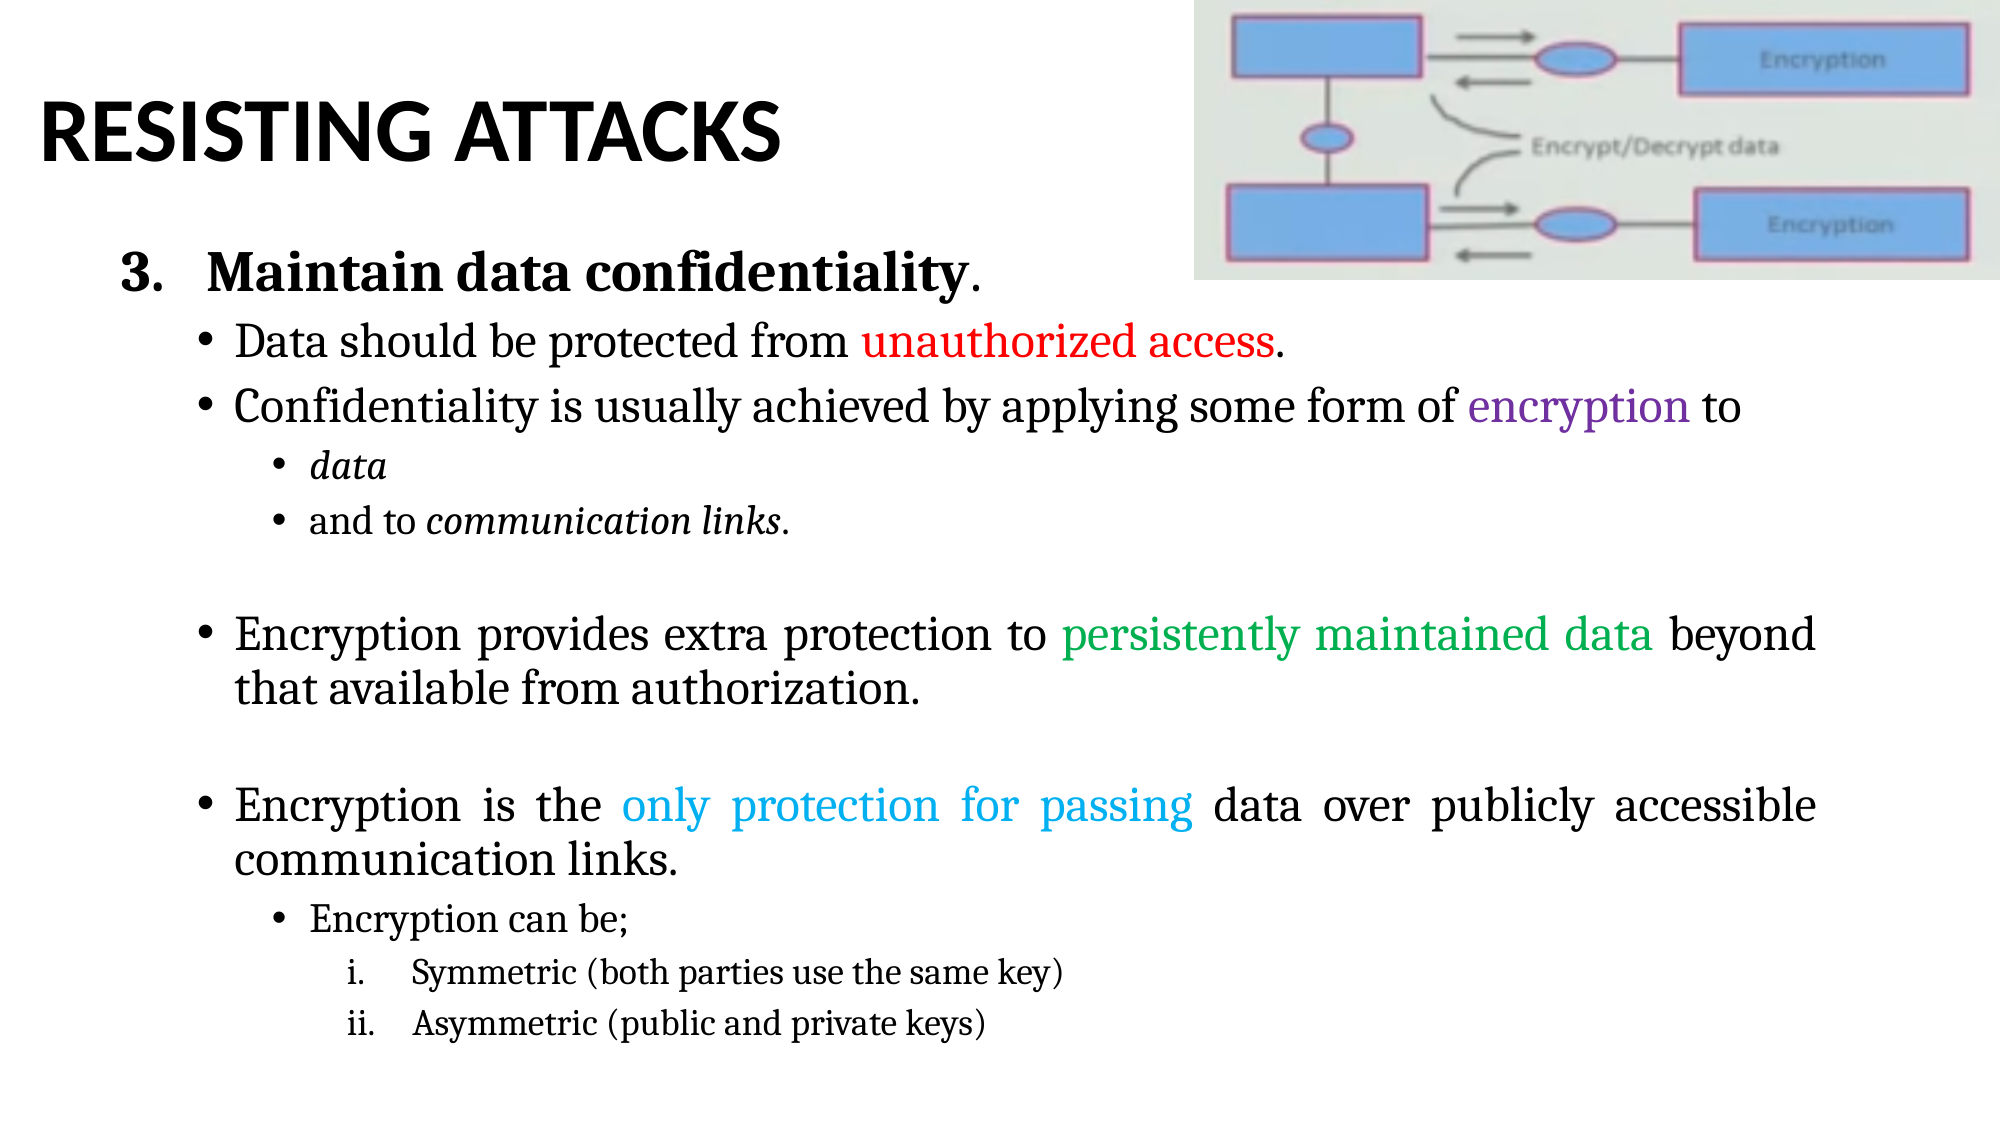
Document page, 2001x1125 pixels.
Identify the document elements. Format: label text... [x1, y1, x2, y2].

list Maintain data confidentiality. Data should be protected from unauthorized access. Confidentiality is usually achieved by applying some form of encryption to data and to communication links. Encryption provides extra protection to persistently maintained data beyond that available from authorization. Encryption is the only protection for passing data over publicly accessible communication links. Encryption can be; Symmetric (both parties use the same key) Asymmetric (public and private keys) [106, 233, 1832, 1125]
title RESISTING ATTACKS [24, 22, 1194, 241]
picture [1194, 0, 2000, 281]
